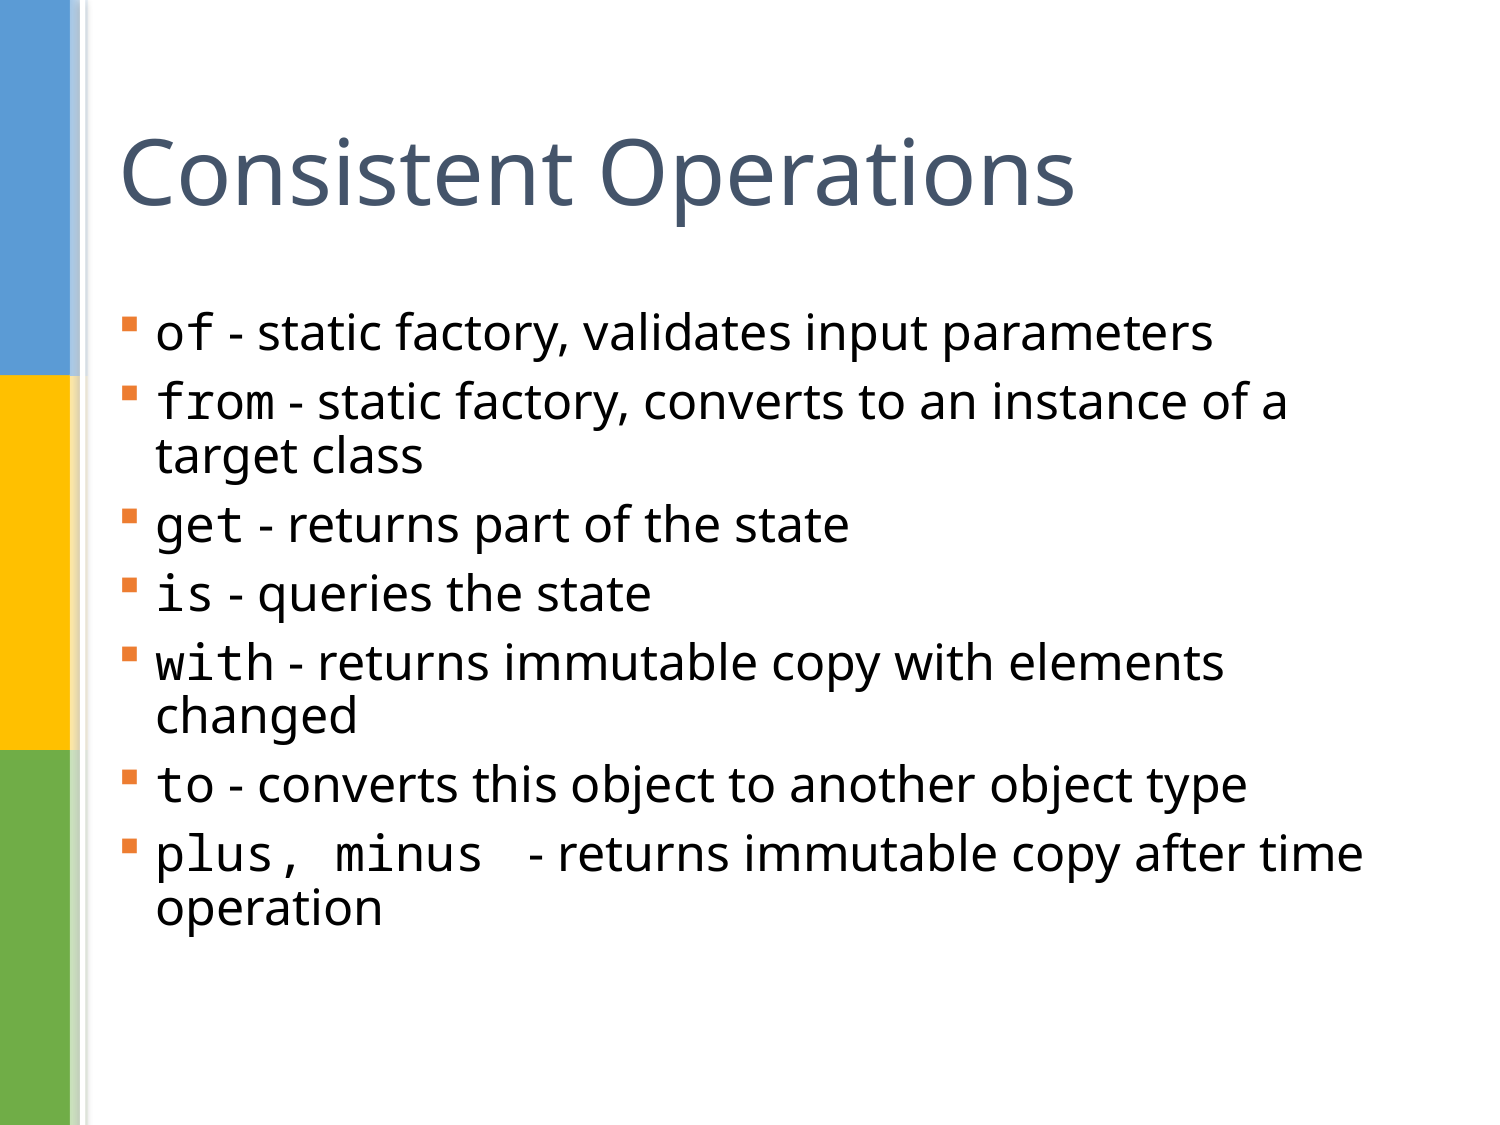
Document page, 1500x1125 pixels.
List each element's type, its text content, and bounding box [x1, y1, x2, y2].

list of - static factory, validates input parameters from - static factory, converts to an instance of a target class get - returns part of the state is - queries the state with - returns immutable copy with elements changed to - converts this object to another object type plus, minus - returns immutable copy after time operation [103, 299, 1397, 1014]
title Consistent Operations [103, 59, 1397, 278]
